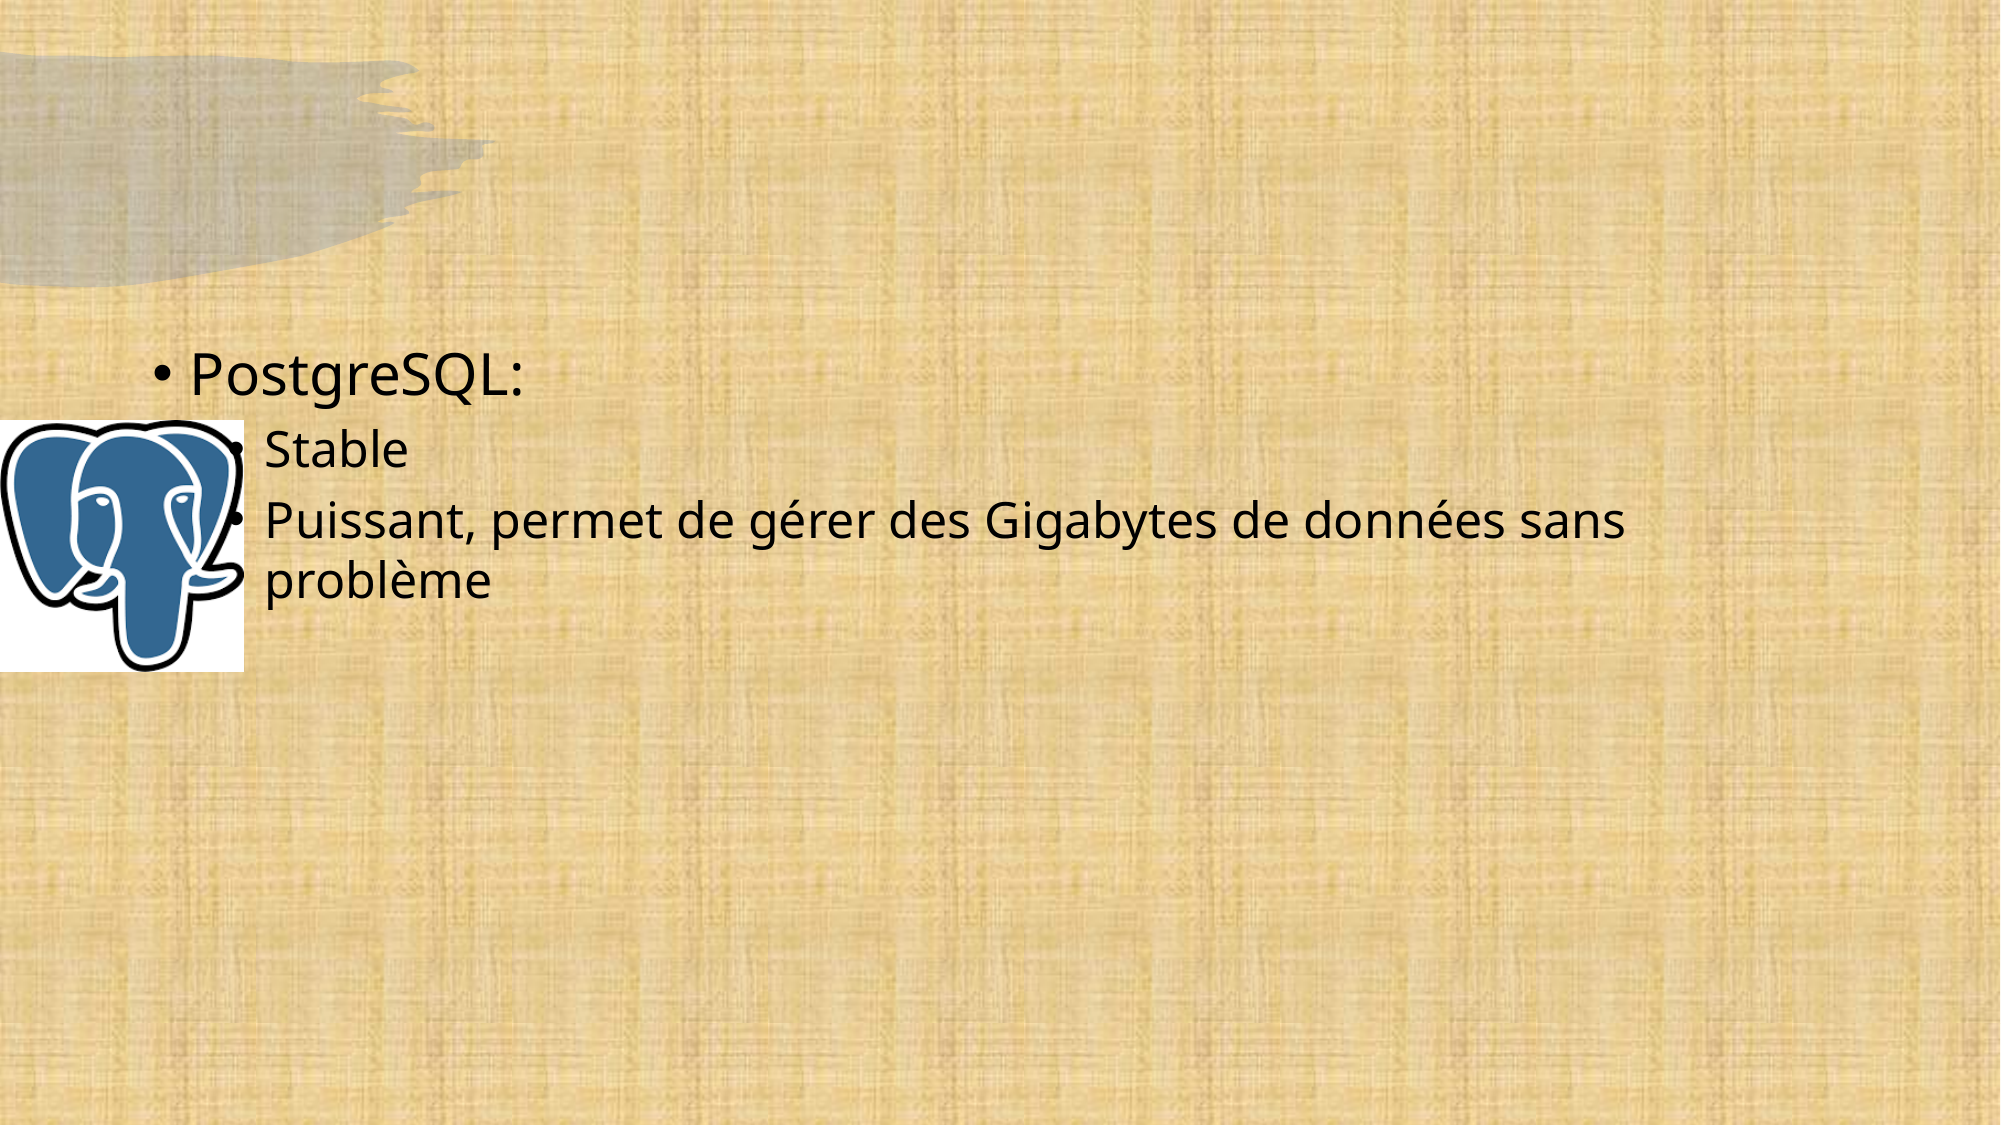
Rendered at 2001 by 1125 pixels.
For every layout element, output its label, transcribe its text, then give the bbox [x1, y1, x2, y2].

title [137, 59, 1863, 278]
list PostgreSQL: Stable Puissant, permet de gérer des Gigabytes de données sans problème [137, 329, 1863, 1013]
picture [0, 0, 2001, 1125]
